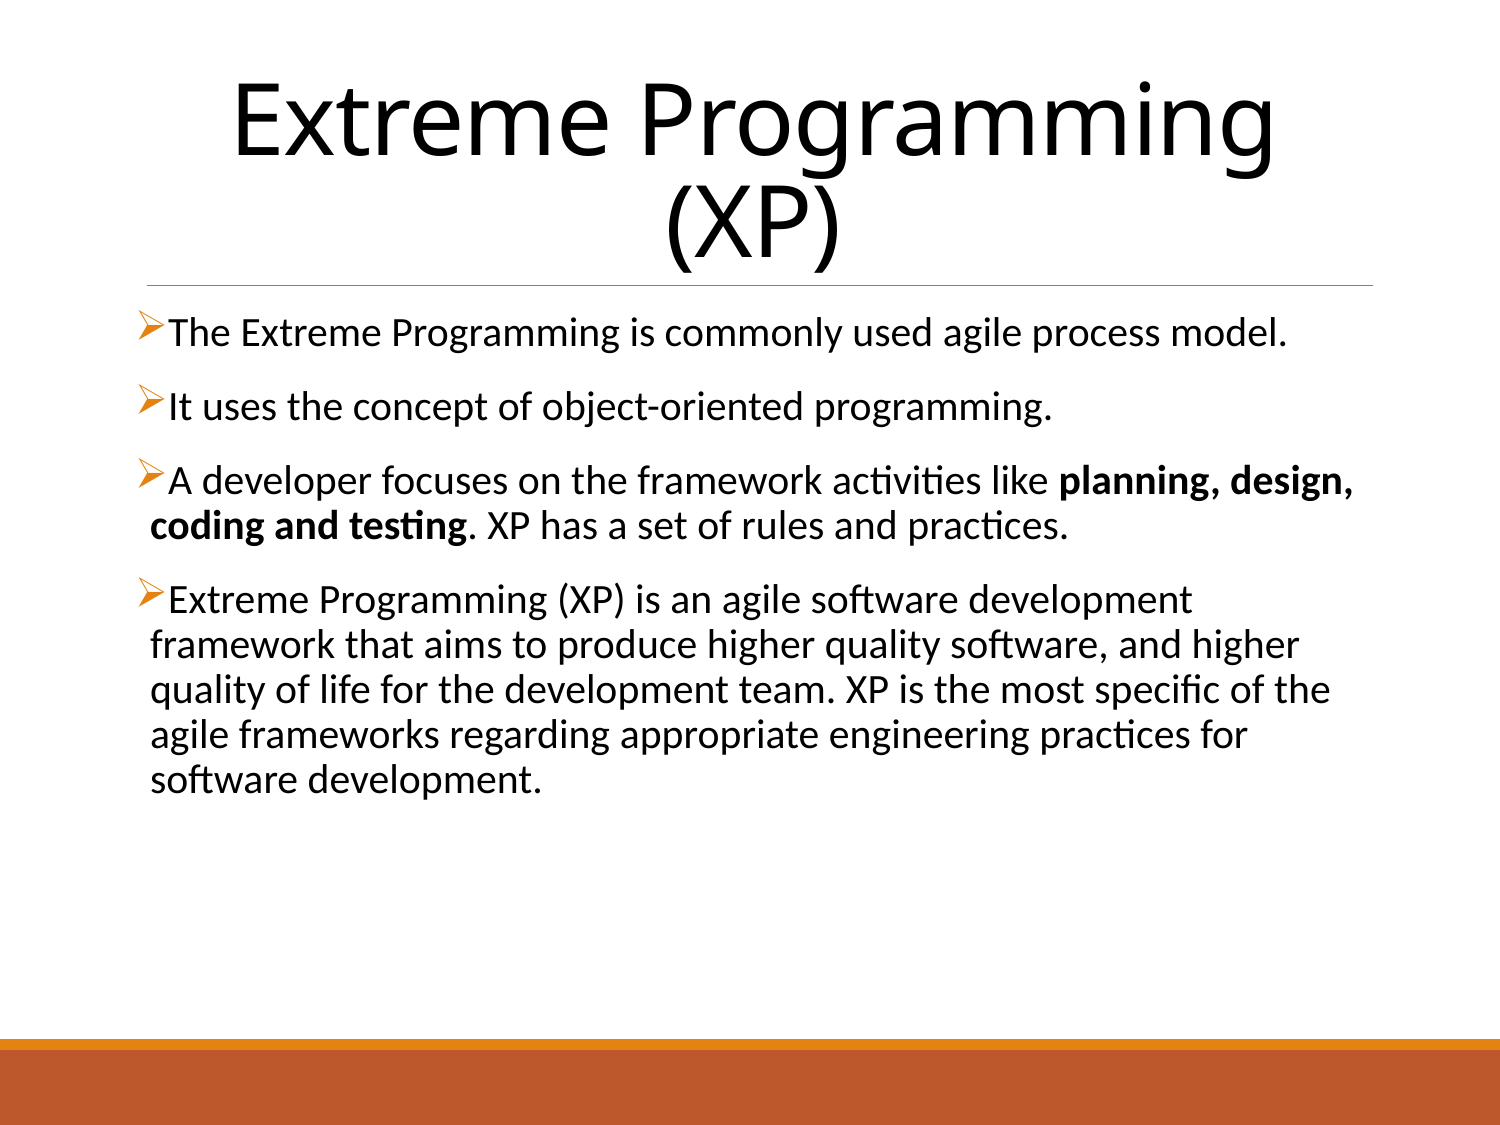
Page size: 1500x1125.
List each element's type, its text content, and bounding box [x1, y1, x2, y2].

title Extreme Programming (XP) [135, 47, 1373, 285]
list The Extreme Programming is commonly used agile process model. It uses the concept of object-oriented programming. A developer focuses on the framework activities like planning, design, coding and testing. XP has a set of rules and practices. Extreme Programming (XP) is an agile software development framework that aims to produce higher quality software, and higher quality of life for the development team. XP is the most specific of the agile frameworks regarding appropriate engineering practices for software development. [135, 302, 1373, 963]
